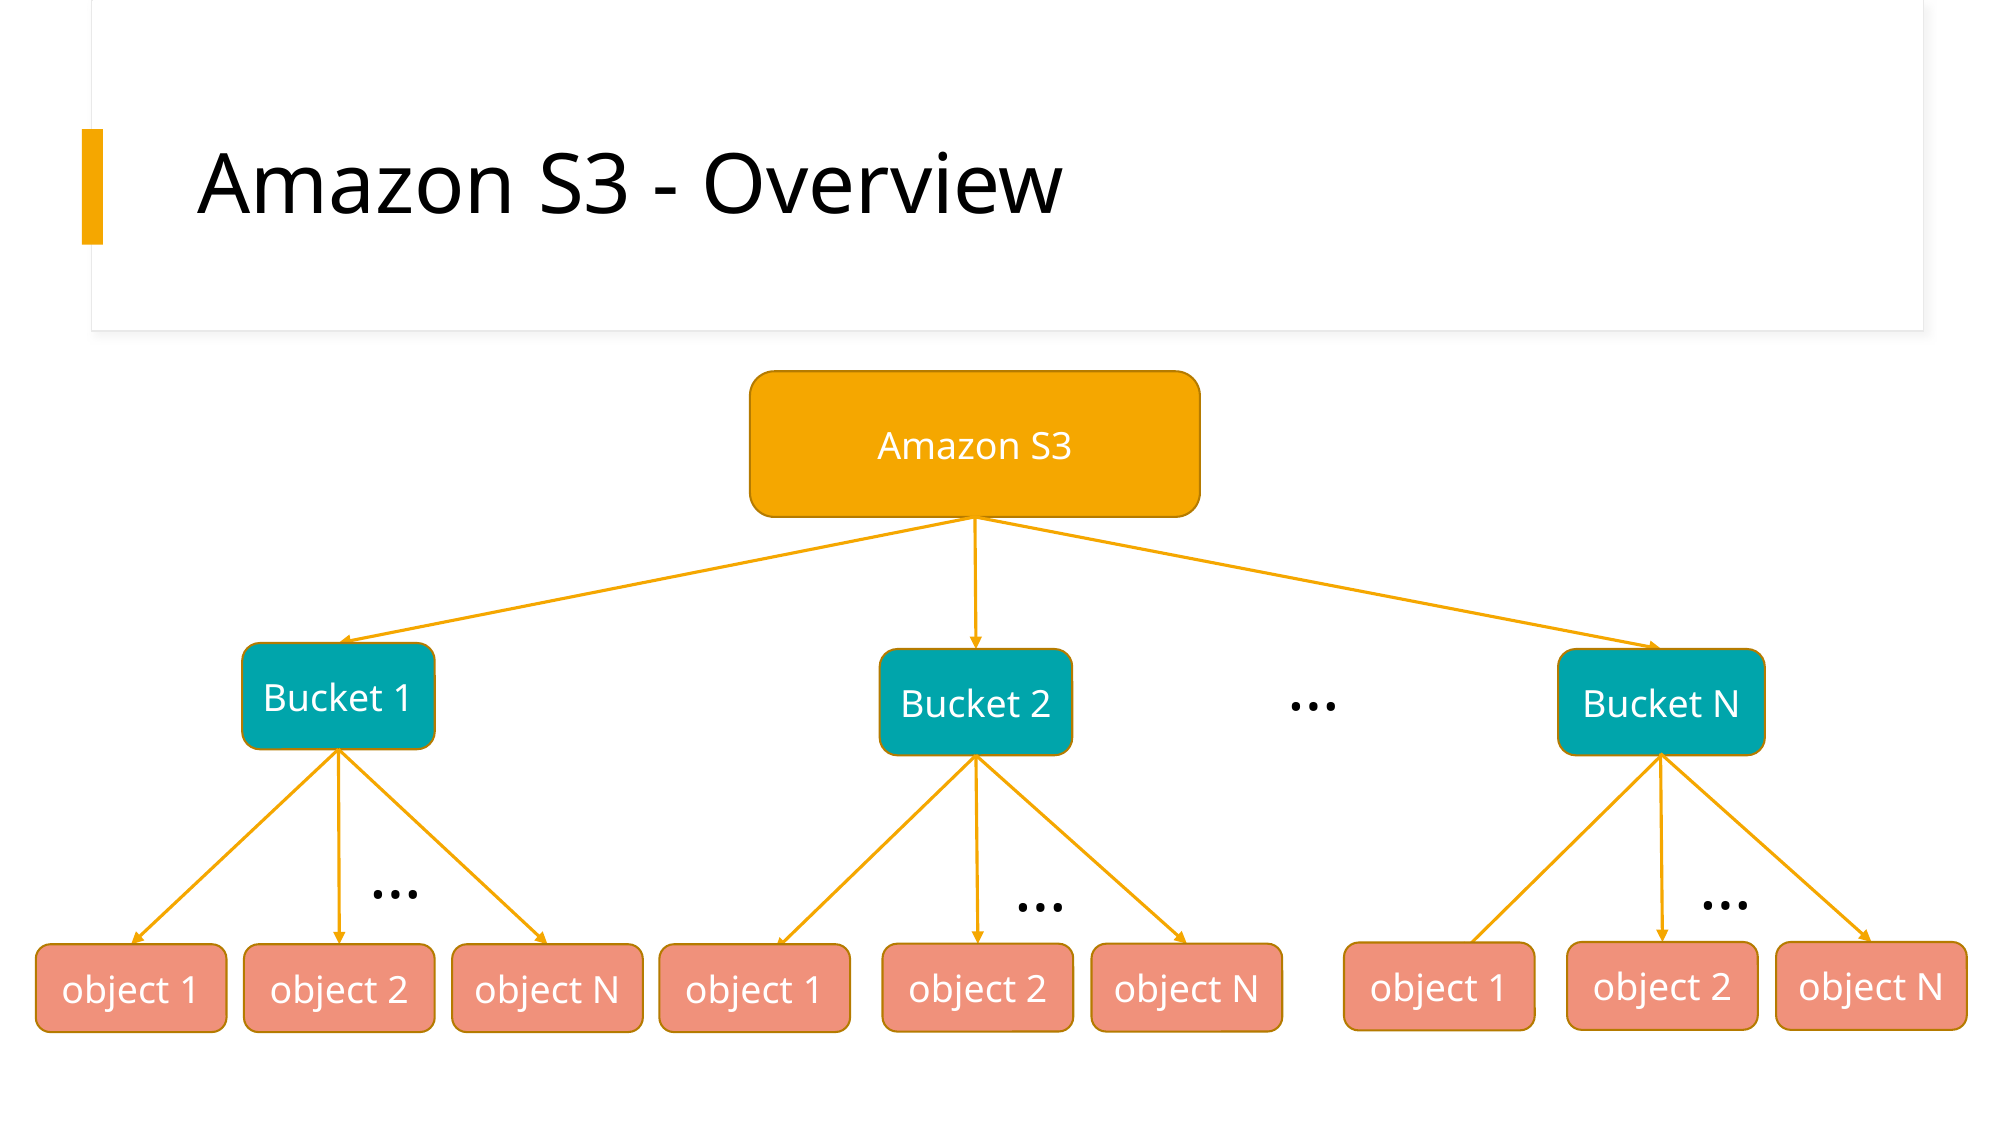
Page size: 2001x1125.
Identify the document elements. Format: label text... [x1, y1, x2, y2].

text_box object N [1090, 942, 1284, 1033]
text_box Bucket 1 [241, 641, 436, 749]
text_box Bucket N [1557, 647, 1766, 755]
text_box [131, 749, 338, 945]
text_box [774, 755, 976, 951]
text_box object N [451, 943, 644, 1034]
text_box Amazon S3 [748, 370, 1201, 516]
text_box Bucket 2 [878, 647, 1074, 755]
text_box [974, 516, 1662, 649]
title Amazon S3 - Overview [183, 90, 1851, 284]
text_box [1459, 755, 1662, 955]
text_box object 2 [242, 945, 436, 1034]
text_box object 1 [1342, 941, 1536, 1032]
text_box object 2 [1566, 942, 1759, 1031]
text_box … [1273, 649, 1389, 731]
text_box object 1 [34, 943, 228, 1034]
text_box object N [1775, 940, 1968, 1031]
text_box object 1 [658, 943, 852, 1034]
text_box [338, 516, 974, 644]
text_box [975, 755, 1187, 944]
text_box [338, 749, 548, 945]
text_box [1660, 753, 1872, 942]
text_box object 2 [881, 944, 1075, 1033]
